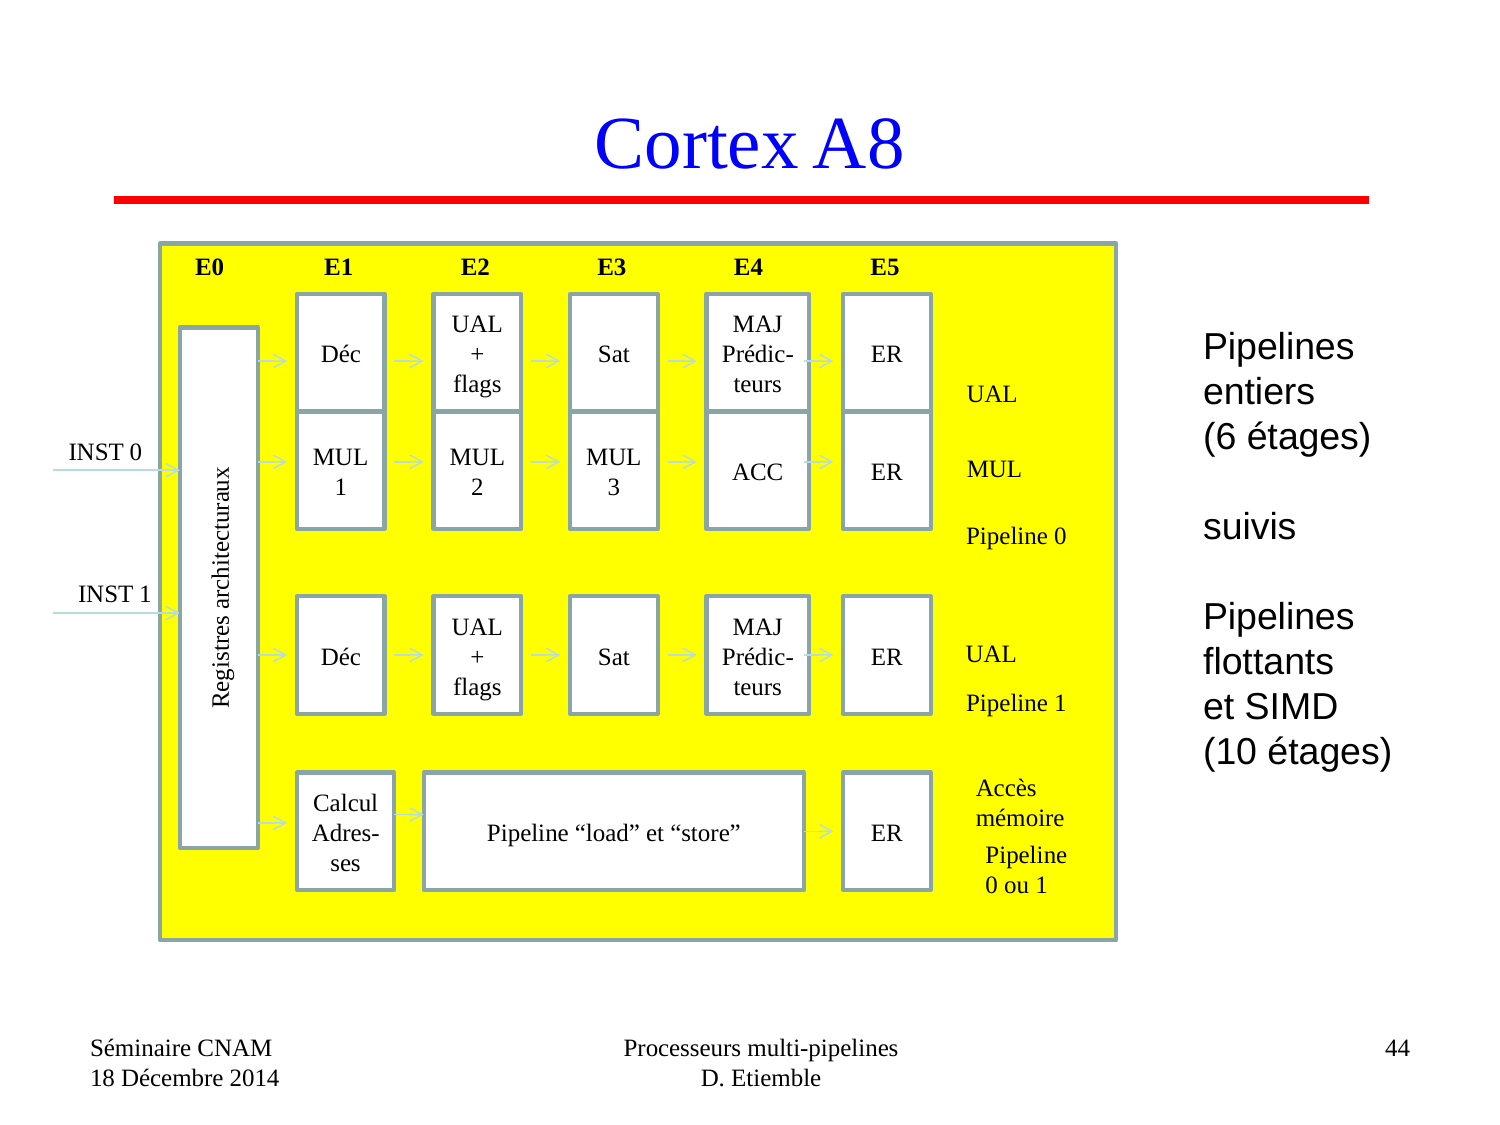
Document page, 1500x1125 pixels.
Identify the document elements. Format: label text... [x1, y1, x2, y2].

slide_number 44 [1074, 1024, 1426, 1103]
footer Processeurs multi-pipelines D. Etiemble [512, 1024, 1011, 1103]
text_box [52, 243, 1117, 941]
title Cortex A8 [74, 44, 1426, 233]
slide_number Séminaire CNAM 18 Décembre 2014 [74, 1024, 426, 1103]
text_box Pipelines entiers (6 étages) suivis Pipelines flottants et SIMD (10 étages) [1188, 314, 1408, 780]
